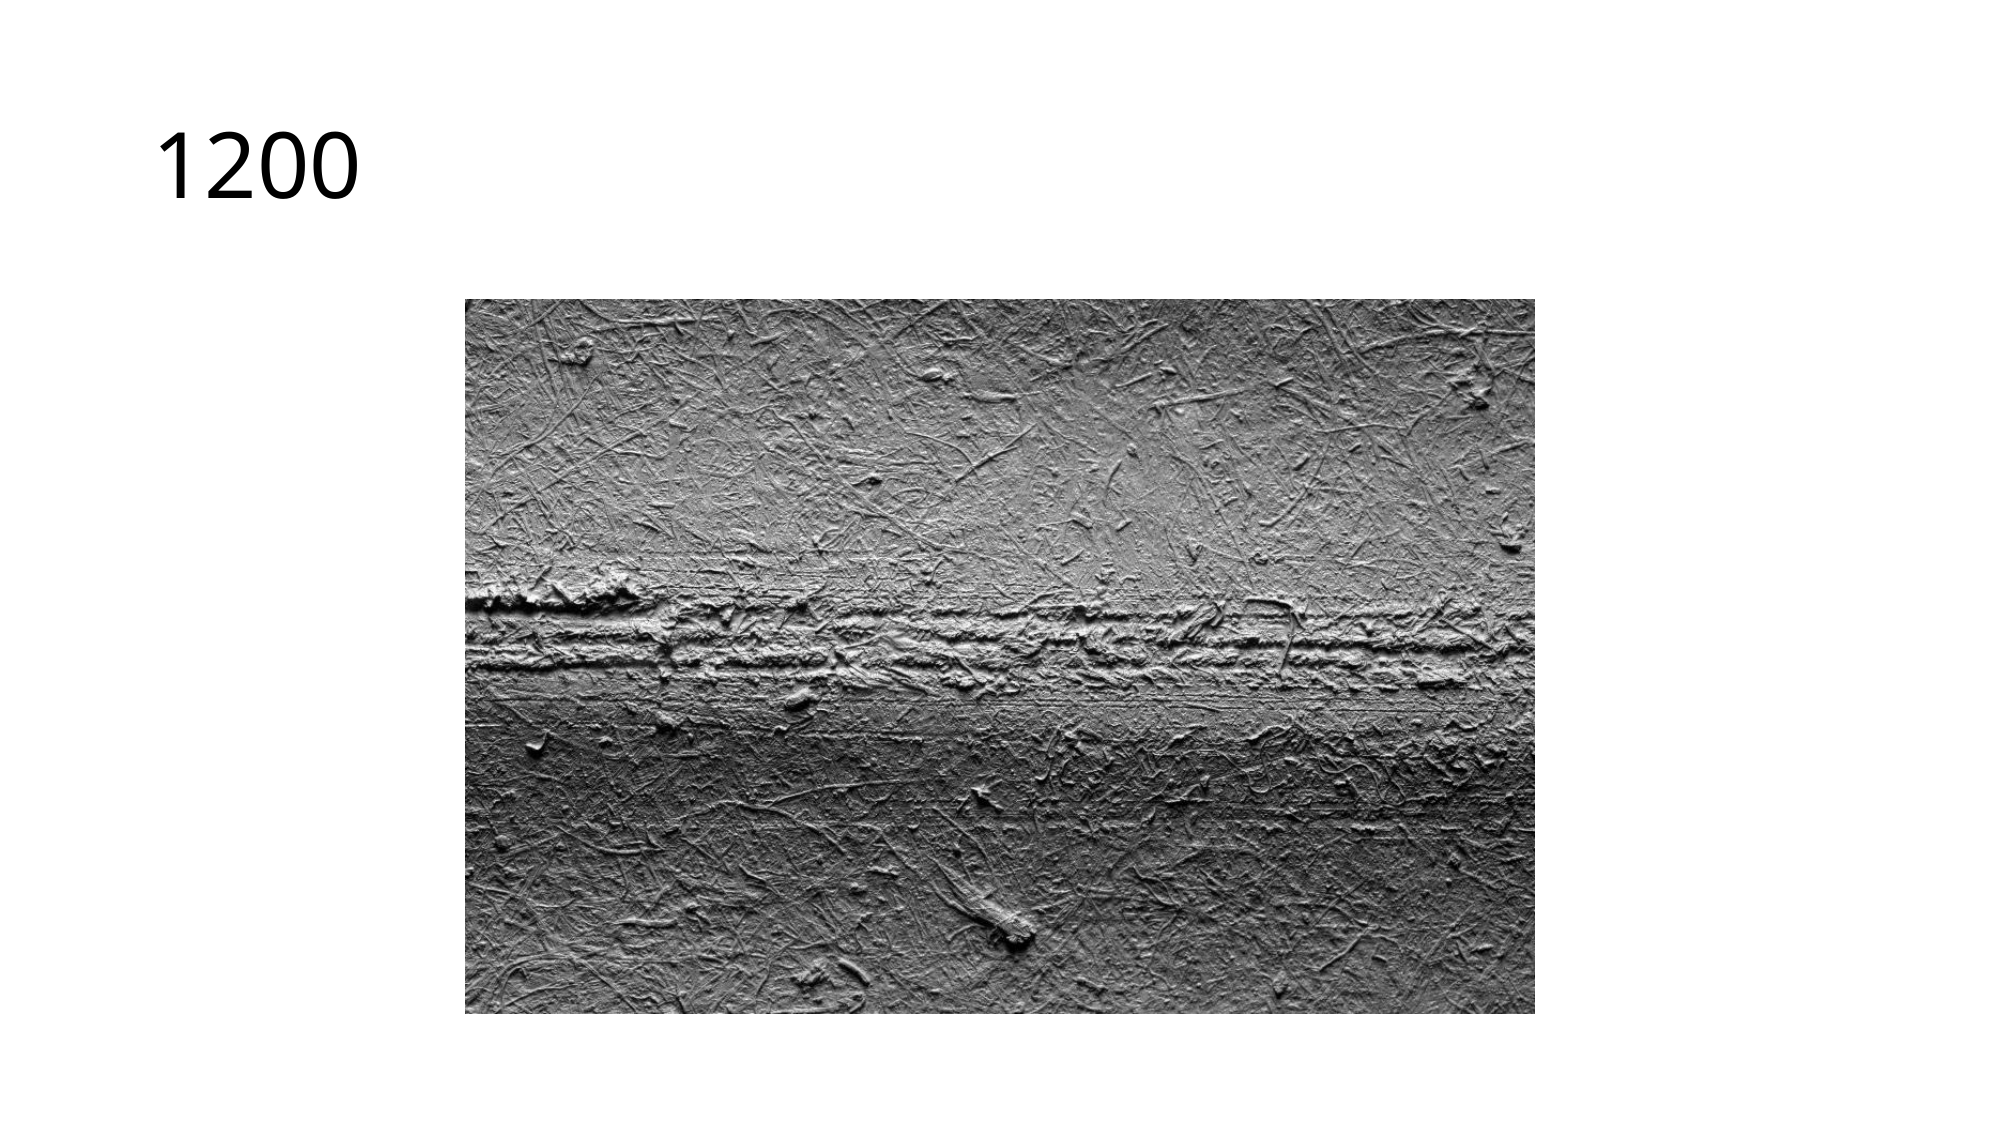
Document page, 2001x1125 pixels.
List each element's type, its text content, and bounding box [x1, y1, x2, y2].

title 1200 [137, 59, 1863, 278]
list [465, 299, 1535, 1014]
